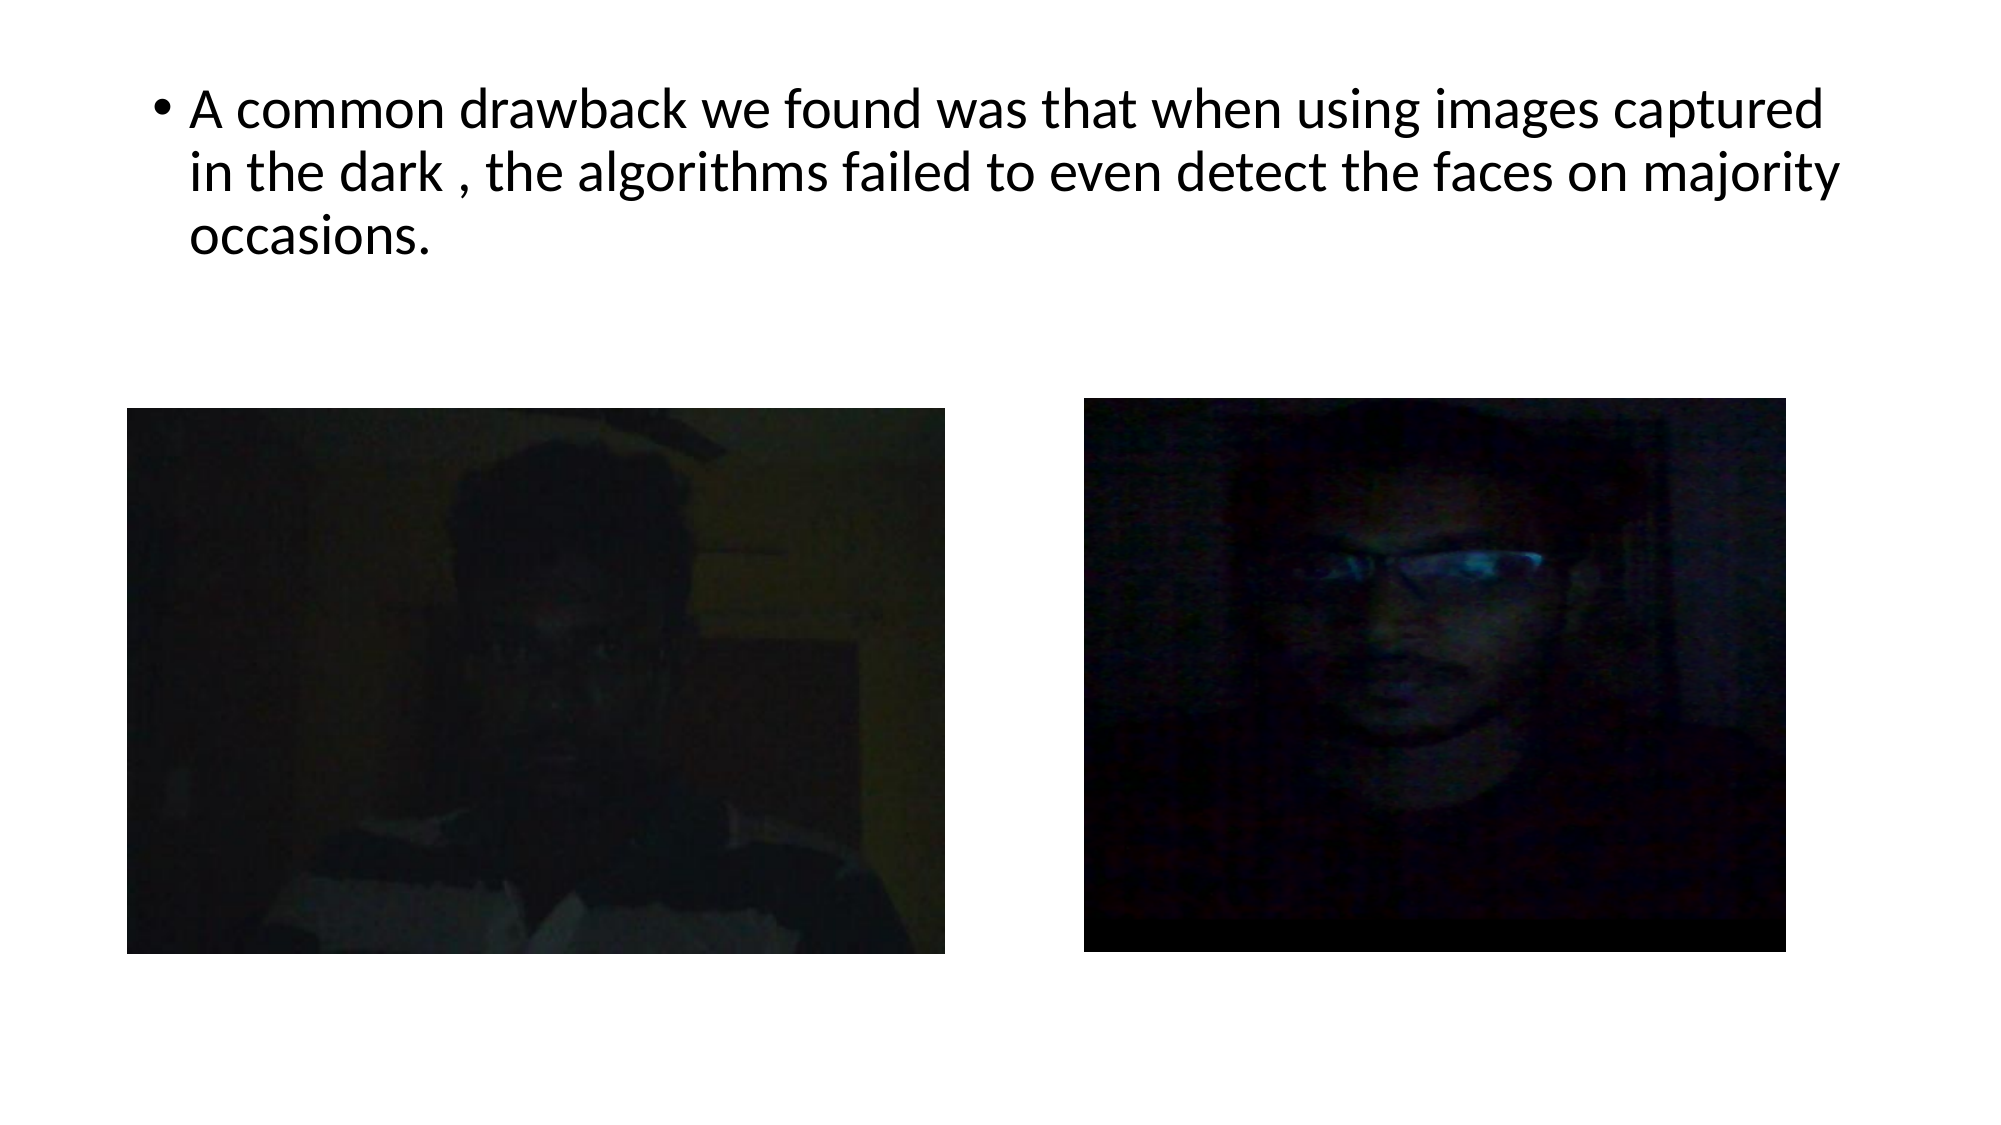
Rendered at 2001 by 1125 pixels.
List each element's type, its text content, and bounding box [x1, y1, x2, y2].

picture [1084, 398, 1786, 952]
picture [127, 408, 945, 954]
list A common drawback we found was that when using images captured in the dark , the algorithms failed to even detect the faces on majority occasions. [137, 70, 1863, 1014]
